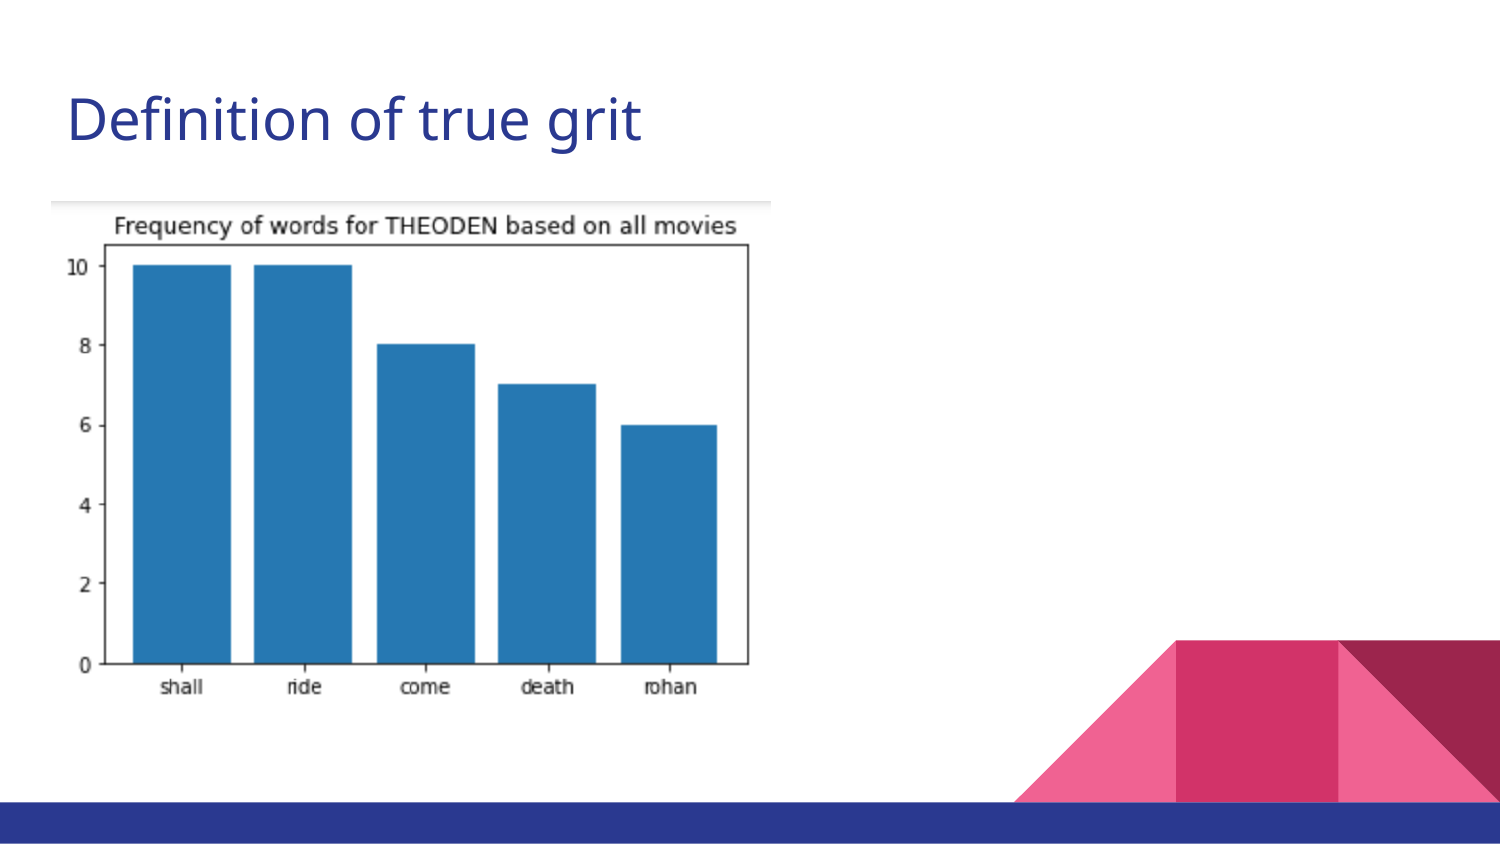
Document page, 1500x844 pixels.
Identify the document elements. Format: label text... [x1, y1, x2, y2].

picture [50, 201, 772, 705]
title Definition of true grit [51, 67, 1449, 167]
